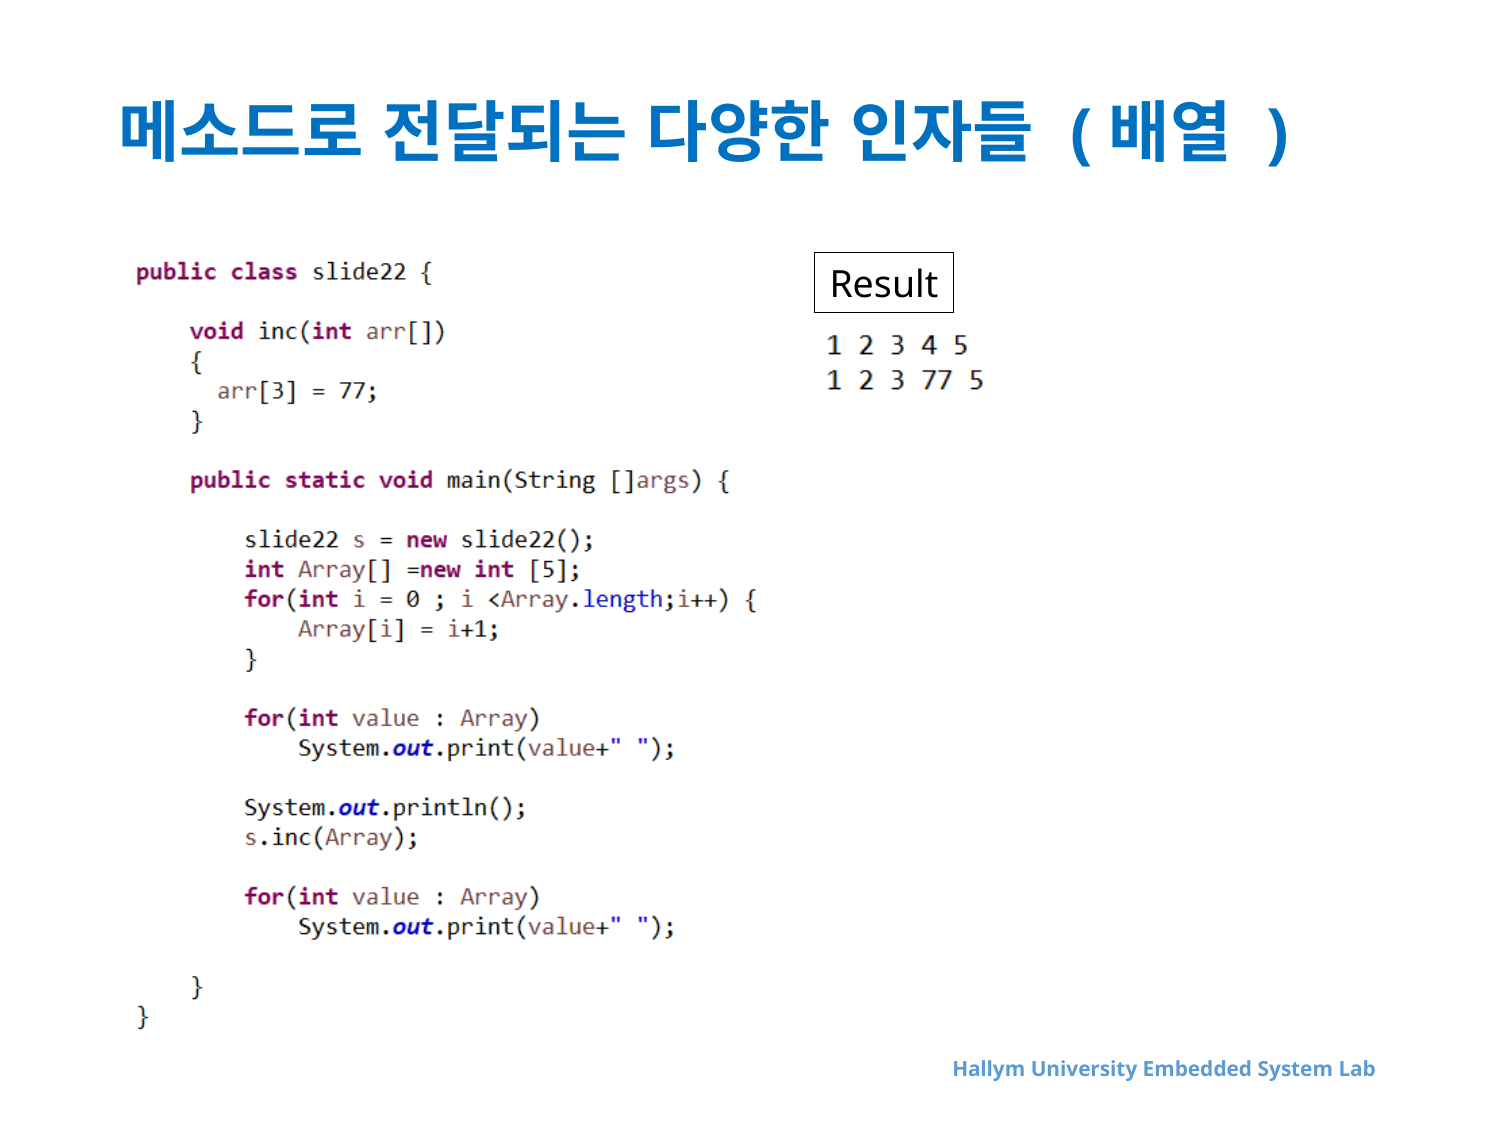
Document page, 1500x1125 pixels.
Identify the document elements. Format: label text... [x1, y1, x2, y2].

text_box Result [814, 252, 954, 313]
picture [822, 326, 1027, 423]
picture [135, 258, 762, 1040]
footer Hallym University Embedded System Lab [876, 1039, 1452, 1100]
title 메소드로 전달되는 다양한 인자들 (배열 ) [103, 59, 1397, 211]
